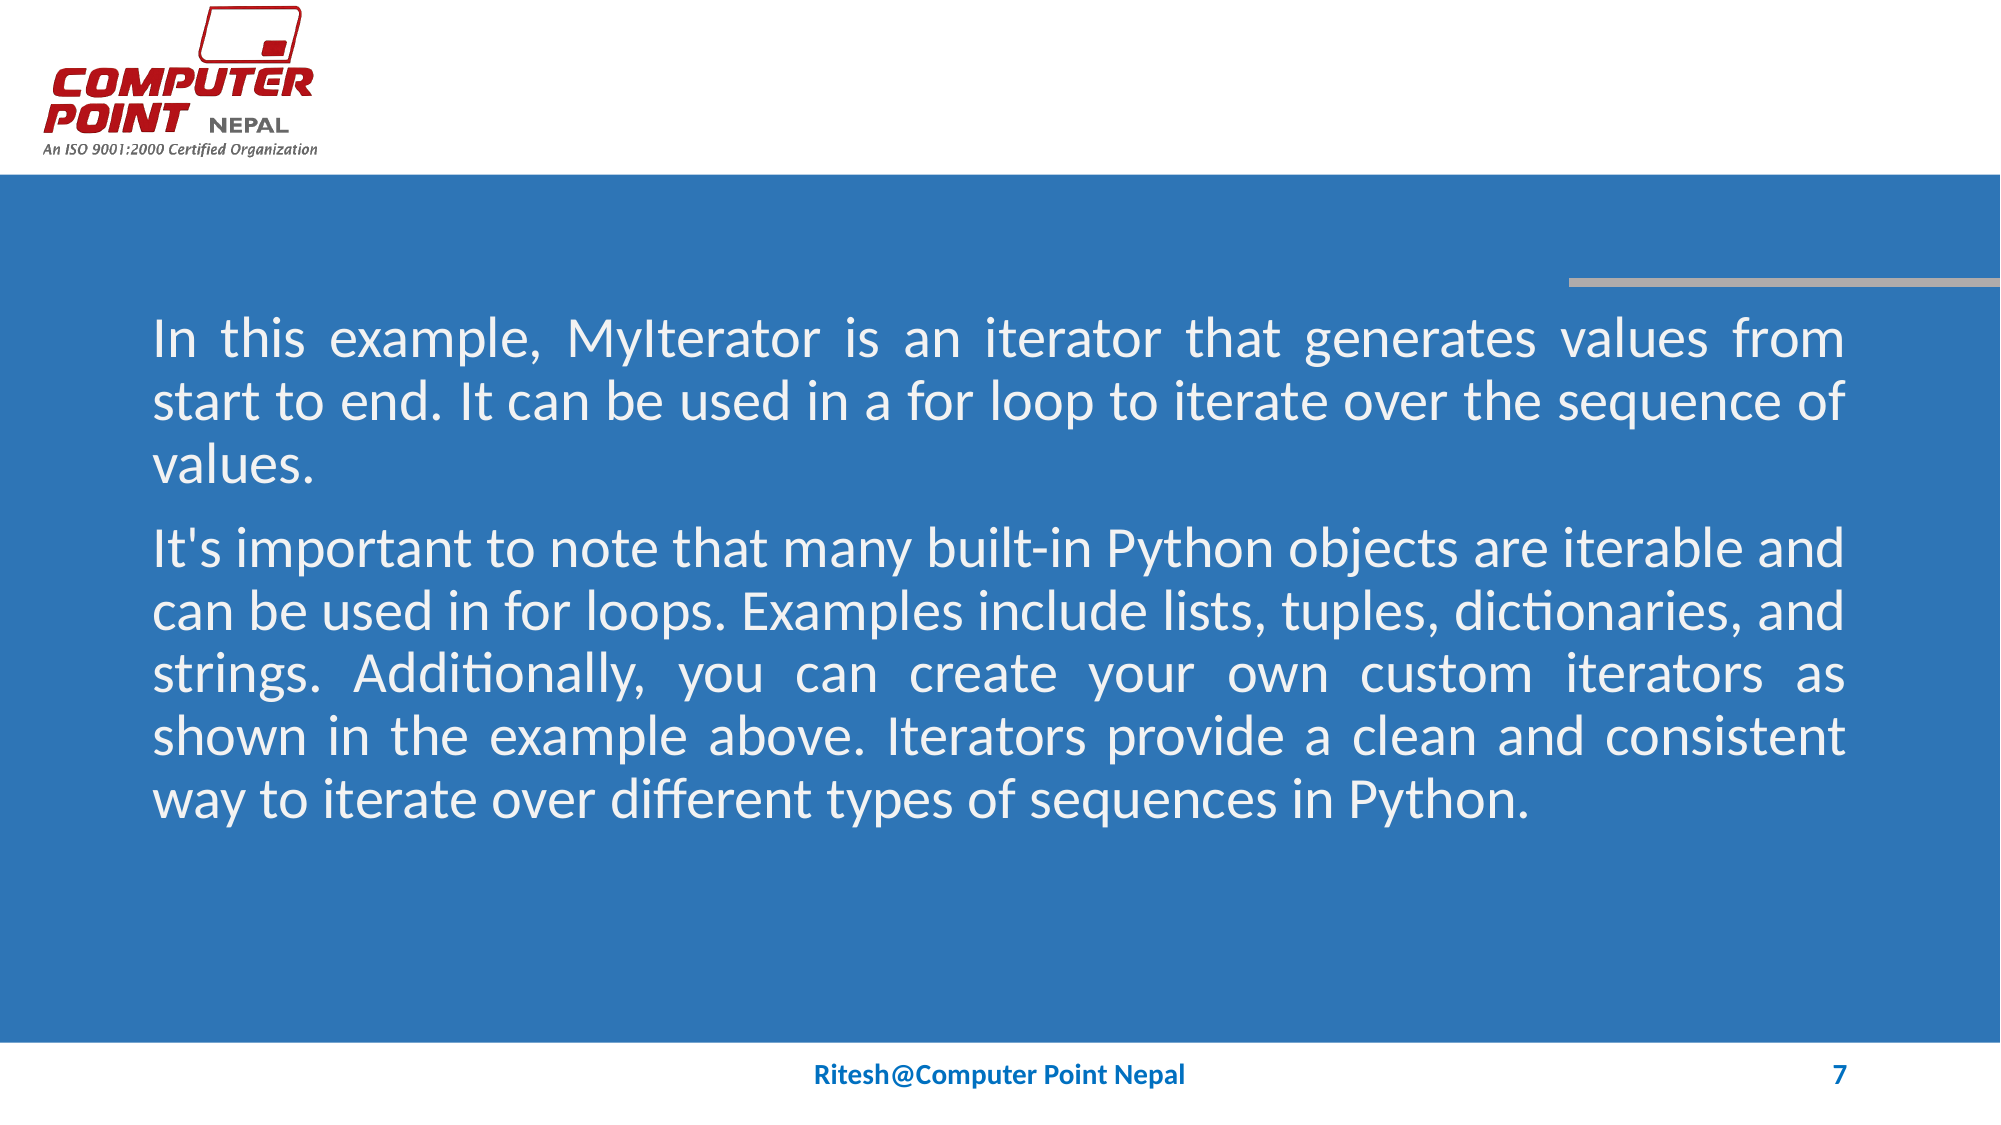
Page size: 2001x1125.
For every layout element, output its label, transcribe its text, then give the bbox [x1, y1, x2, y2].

footer Ritesh@Computer Point Nepal [662, 1042, 1338, 1103]
list In this example, MyIterator is an iterator that generates values from start to end. It can be used in a for loop to iterate over the sequence of values. It's important to note that many built-in Python objects are iterable and can be used in for loops. Examples include lists, tuples, dictionaries, and strings. Additionally, you can create your own custom iterators as shown in the example above. Iterators provide a clean and consistent way to iterate over different types of sequences in Python. [137, 299, 1863, 1014]
slide_number 7 [1412, 1042, 1863, 1103]
picture [33, 0, 332, 166]
